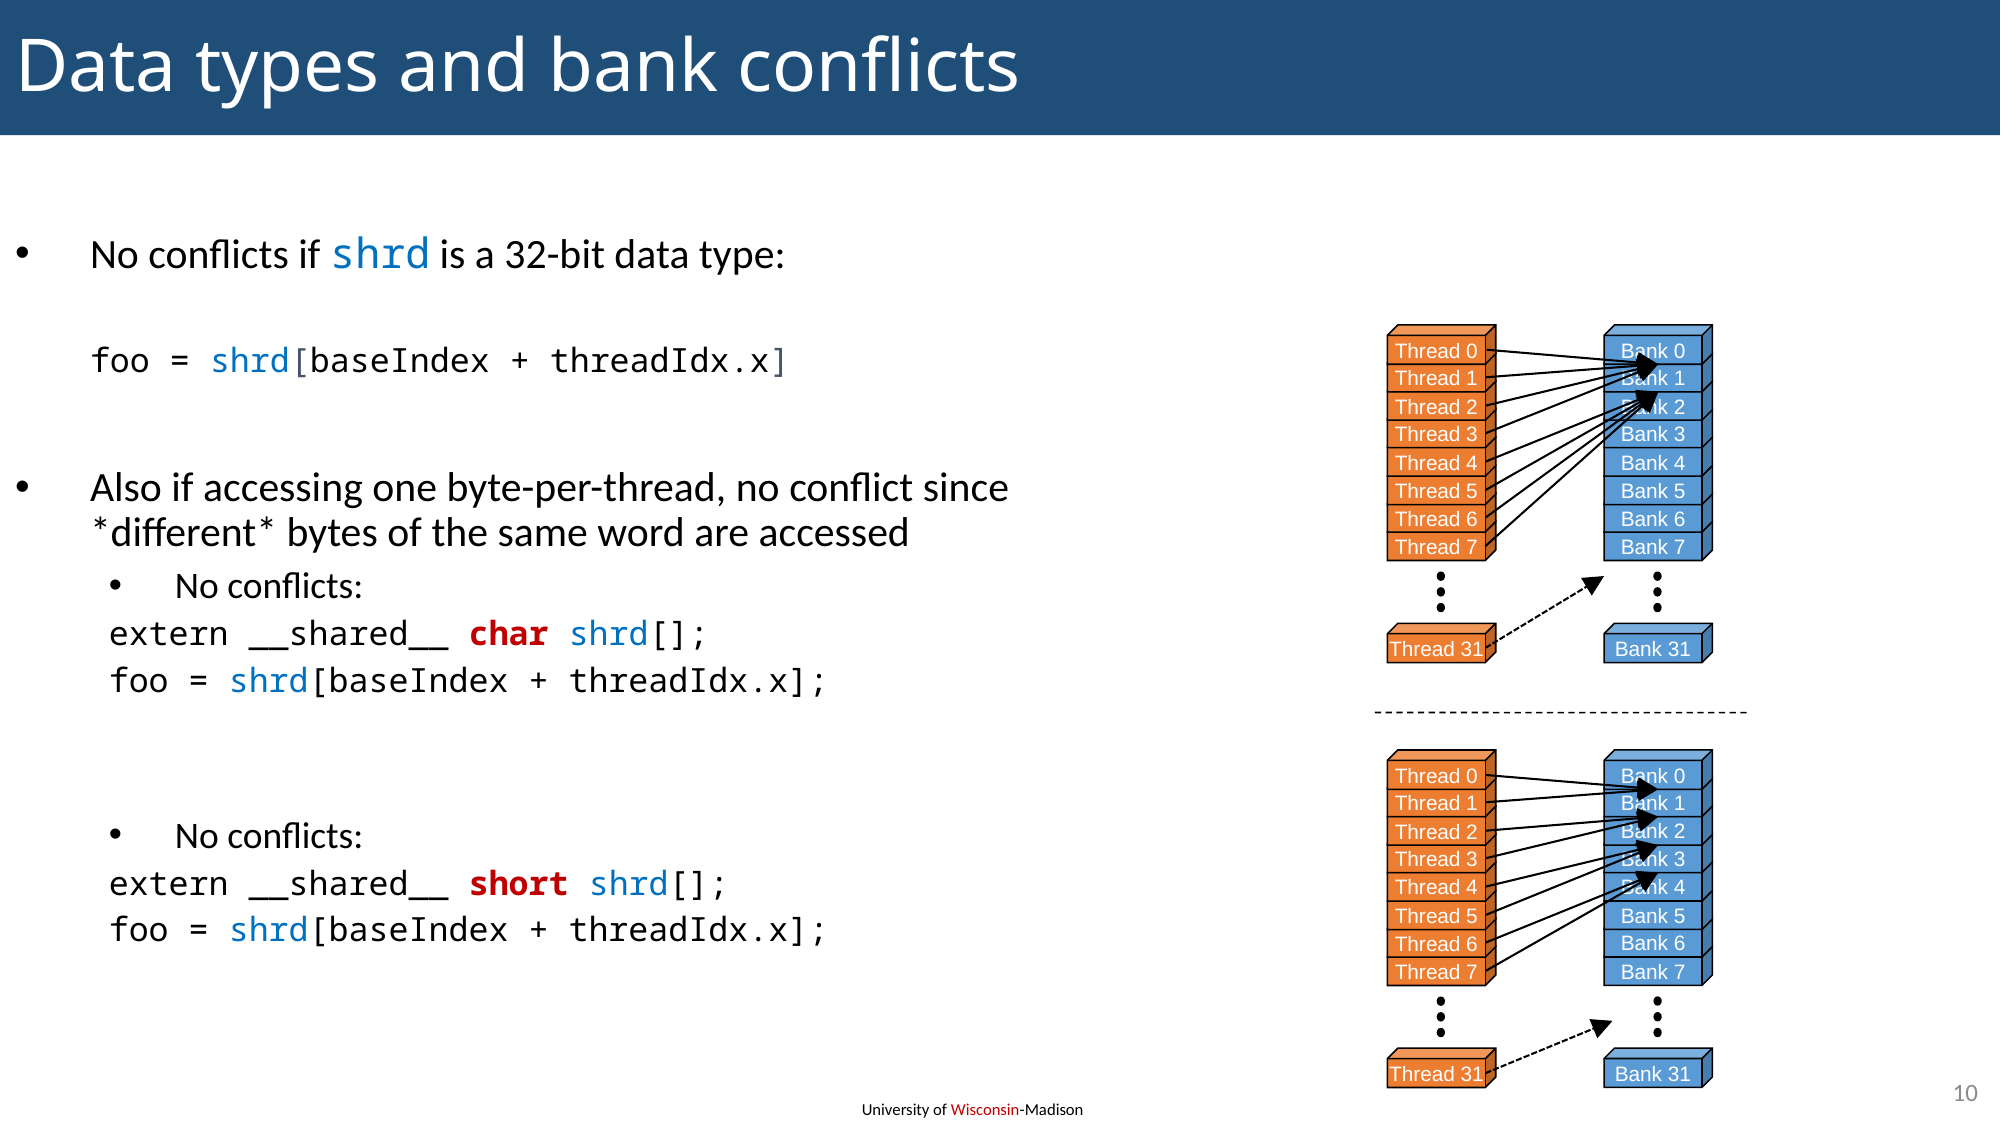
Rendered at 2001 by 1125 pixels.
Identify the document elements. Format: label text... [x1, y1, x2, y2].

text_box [1387, 749, 1713, 1088]
list No conflicts if shrd is a 32-bit data type: foo = shrd[baseIndex + threadIdx.x] Also if accessing one byte-per-thread, no conflict since *different* bytes of the same word are accessed No conflicts: extern __shared__ char shrd[]; foo = shrd[baseIndex + threadIdx.x]; No conflicts: extern __shared__ short shrd[]; foo = shrd[baseIndex + threadIdx.x]; [0, 224, 1050, 1038]
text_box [1387, 324, 1713, 663]
slide_number 10 [1879, 1069, 1994, 1114]
title Data types and bank conflicts [0, 0, 2000, 136]
